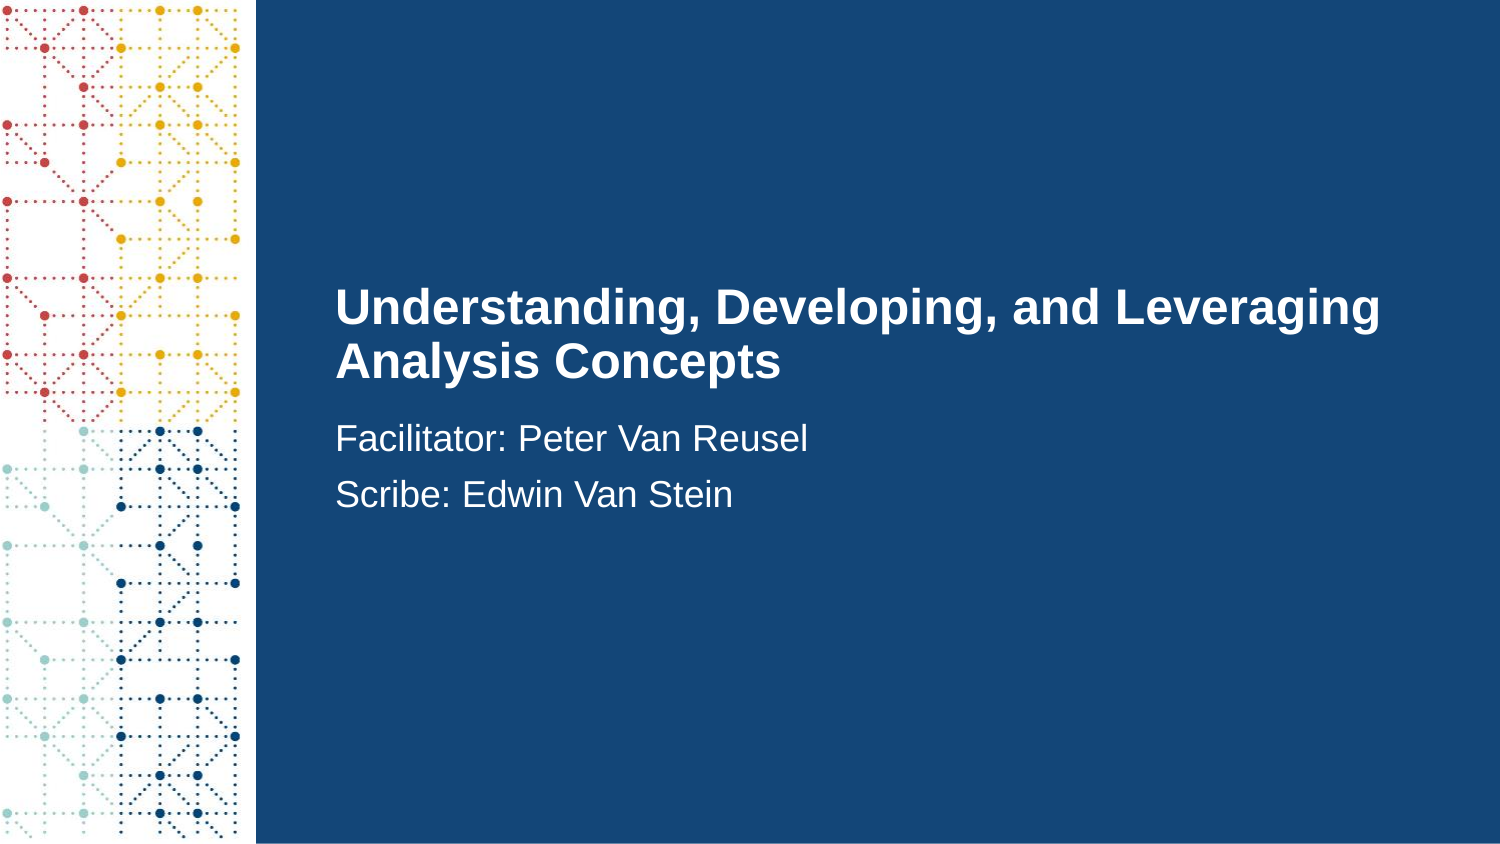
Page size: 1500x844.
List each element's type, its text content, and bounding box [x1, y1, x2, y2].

picture [0, 0, 256, 844]
title Understanding, Developing, and Leveraging Analysis Concepts [334, 44, 1425, 390]
list Facilitator: Peter Van Reusel Scribe: Edwin Van Stein [334, 418, 1425, 760]
